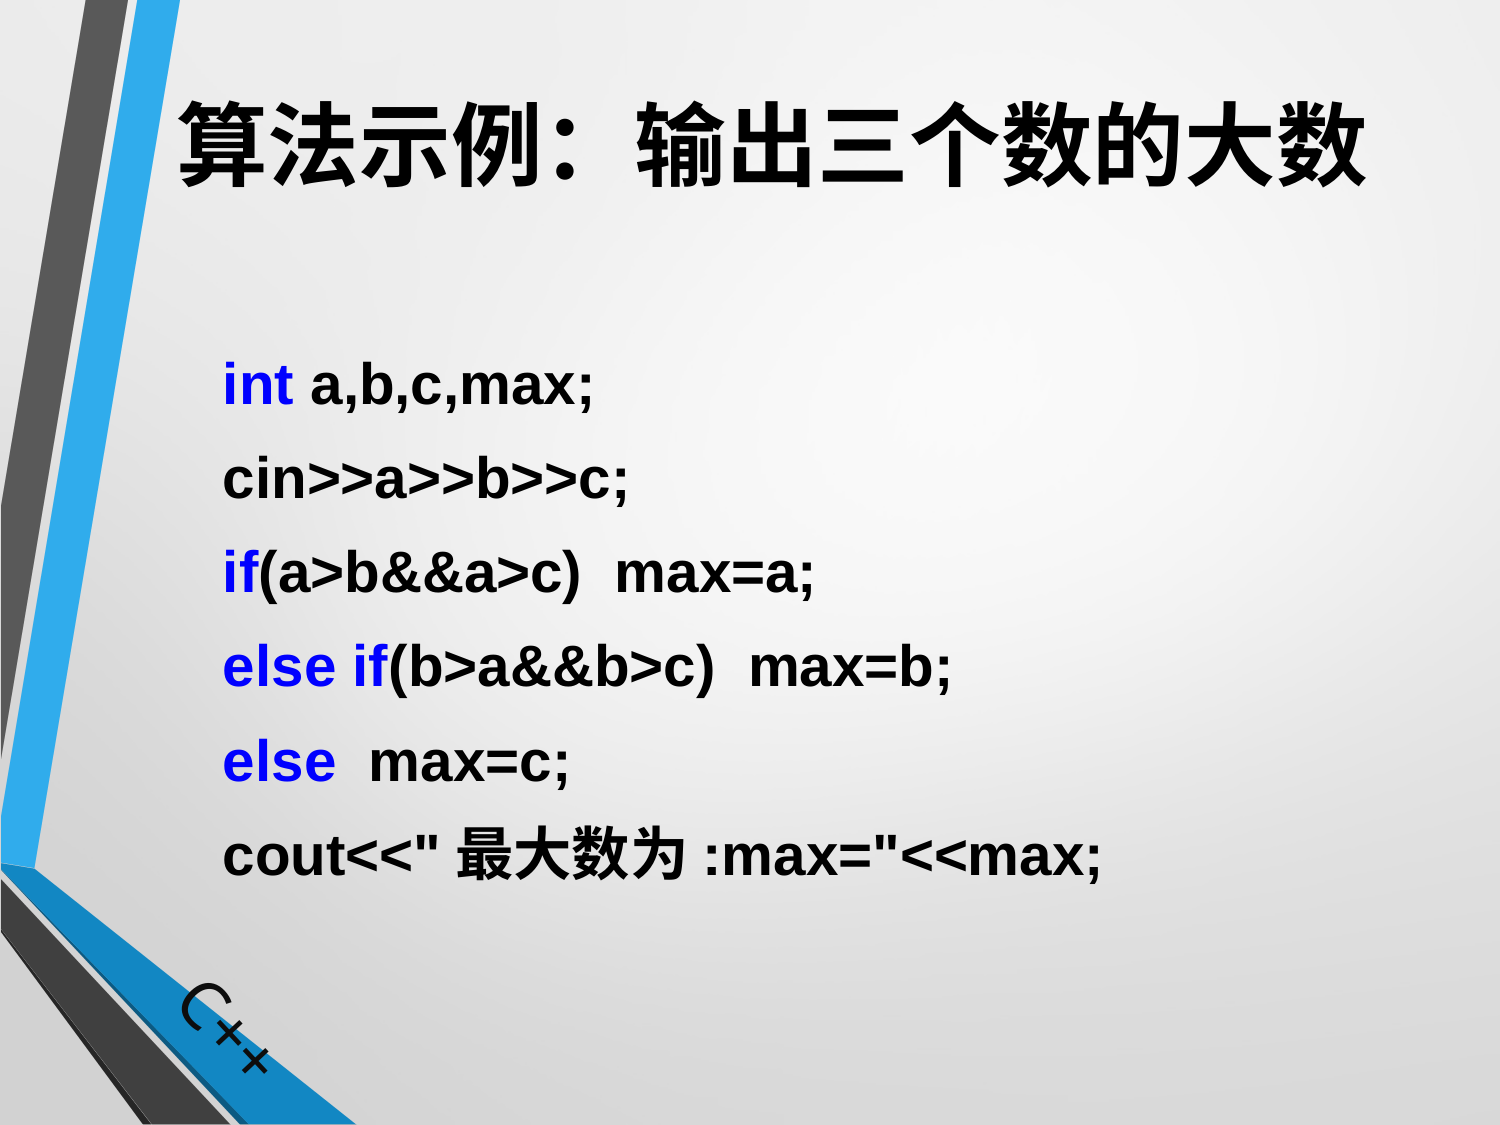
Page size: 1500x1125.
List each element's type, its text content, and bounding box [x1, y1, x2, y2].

title 算法示例：输出三个数的大数 [161, 43, 1425, 242]
list int a,b,c,max; cin>>a>>b>>c; if(a>b&&a>c) max=a; else if(b>a&&b>c) max=b; else max=c; cout<<"最大数为:max="<<max; [161, 275, 1425, 1053]
picture [0, 0, 358, 1125]
